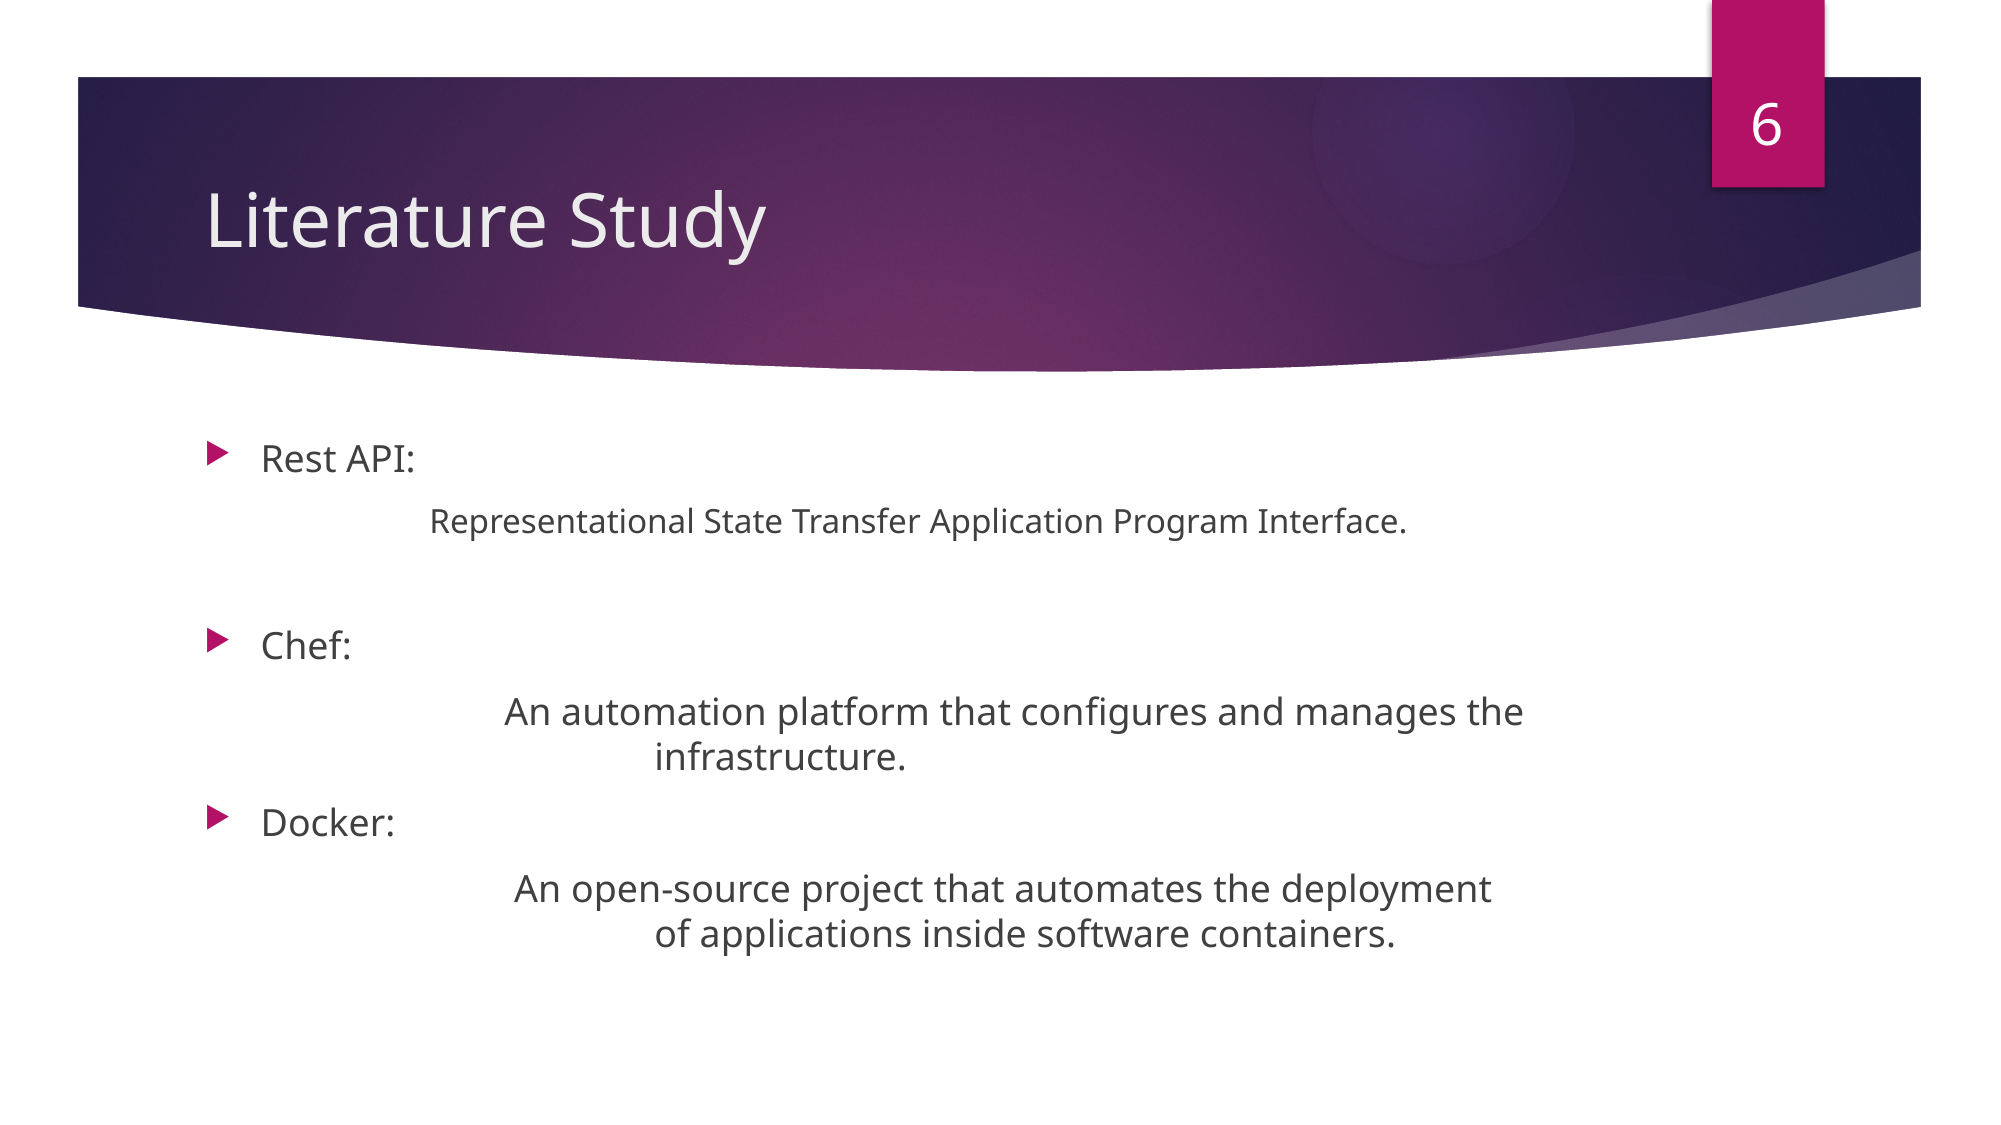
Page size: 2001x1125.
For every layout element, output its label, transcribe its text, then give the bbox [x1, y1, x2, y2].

list Rest API: Representational State Transfer Application Program Interface. Chef: An automation platform that configures and manages the infrastructure. Docker: An open-source project that automates the deployment of applications inside software containers. [189, 427, 1638, 988]
title Literature Study [189, 159, 1627, 276]
slide_number 6 [1698, 48, 1836, 175]
